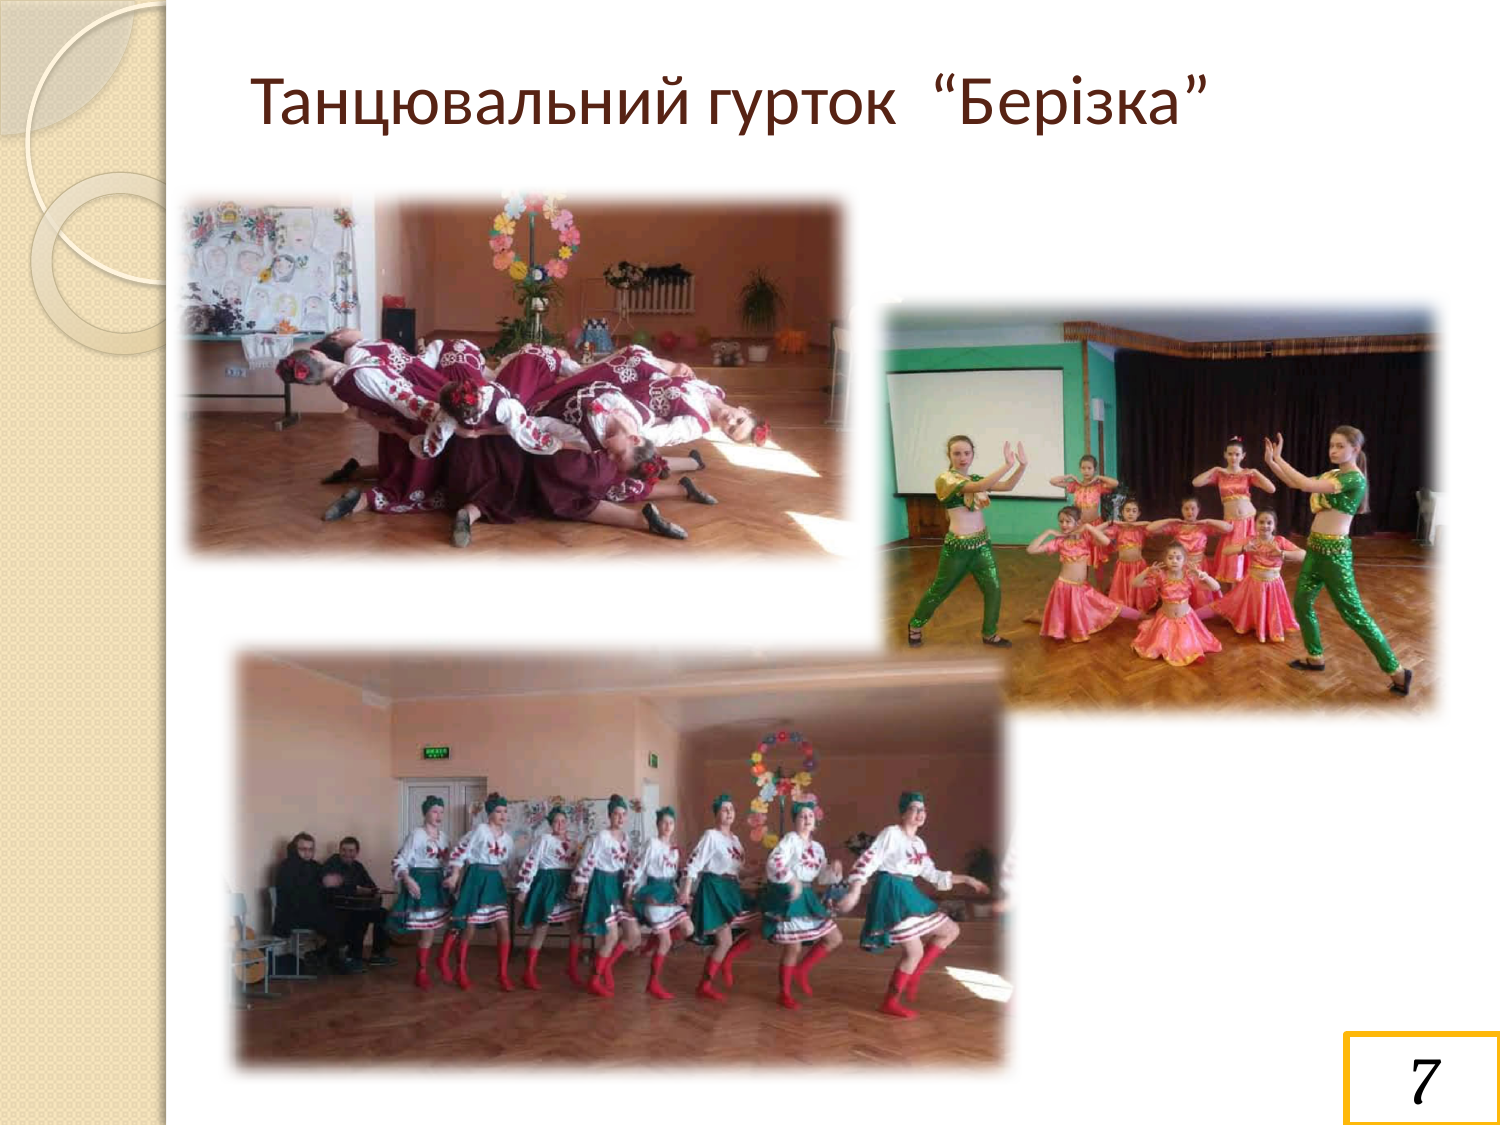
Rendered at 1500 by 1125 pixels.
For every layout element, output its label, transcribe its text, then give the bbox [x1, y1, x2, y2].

picture [170, 184, 860, 572]
picture [218, 290, 1452, 1086]
title Танцювальний гурток “Берізка” [235, 45, 1466, 233]
slide_number 7 [1344, 1032, 1500, 1125]
